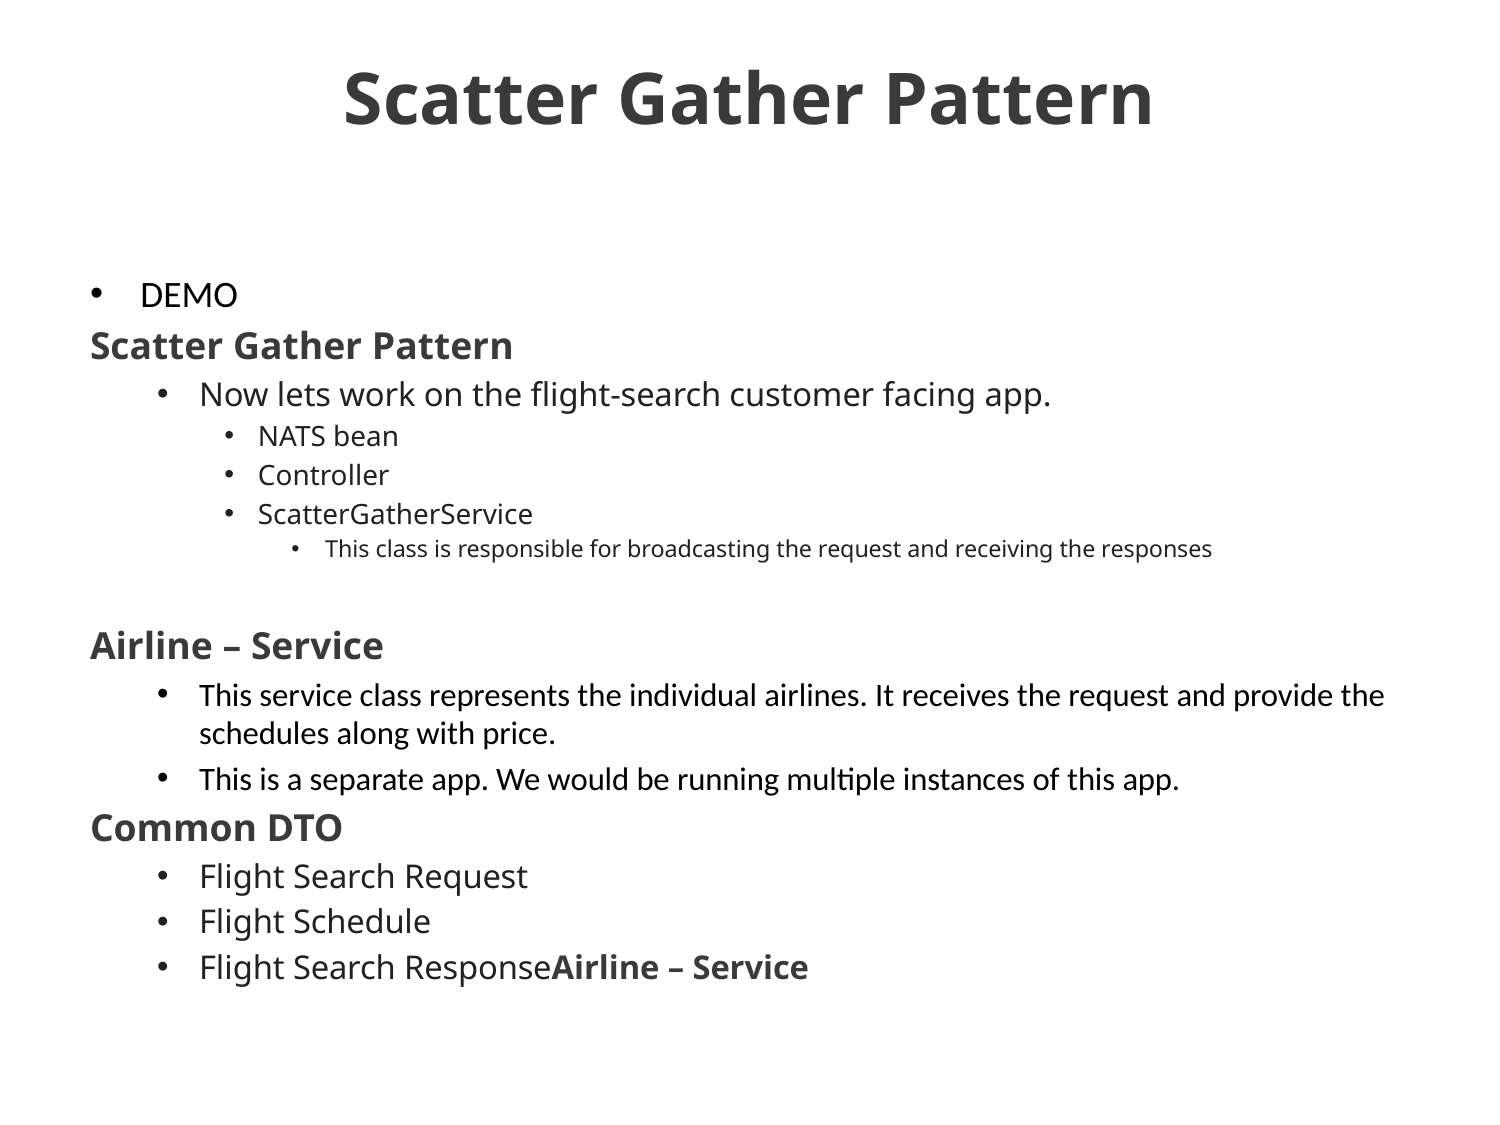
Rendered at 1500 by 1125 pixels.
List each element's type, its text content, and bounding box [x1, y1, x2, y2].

title Scatter Gather Pattern [75, 45, 1425, 233]
list DEMO Scatter Gather Pattern Now lets work on the flight-search customer facing app. NATS bean Controller ScatterGatherService This class is responsible for broadcasting the request and receiving the responses Airline – Service This service class represents the individual airlines. It receives the request and provide the schedules along with price. This is a separate app. We would be running multiple instances of this app. Common DTO Flight Search Request Flight Schedule Flight Search ResponseAirline – Service [75, 262, 1425, 1005]
